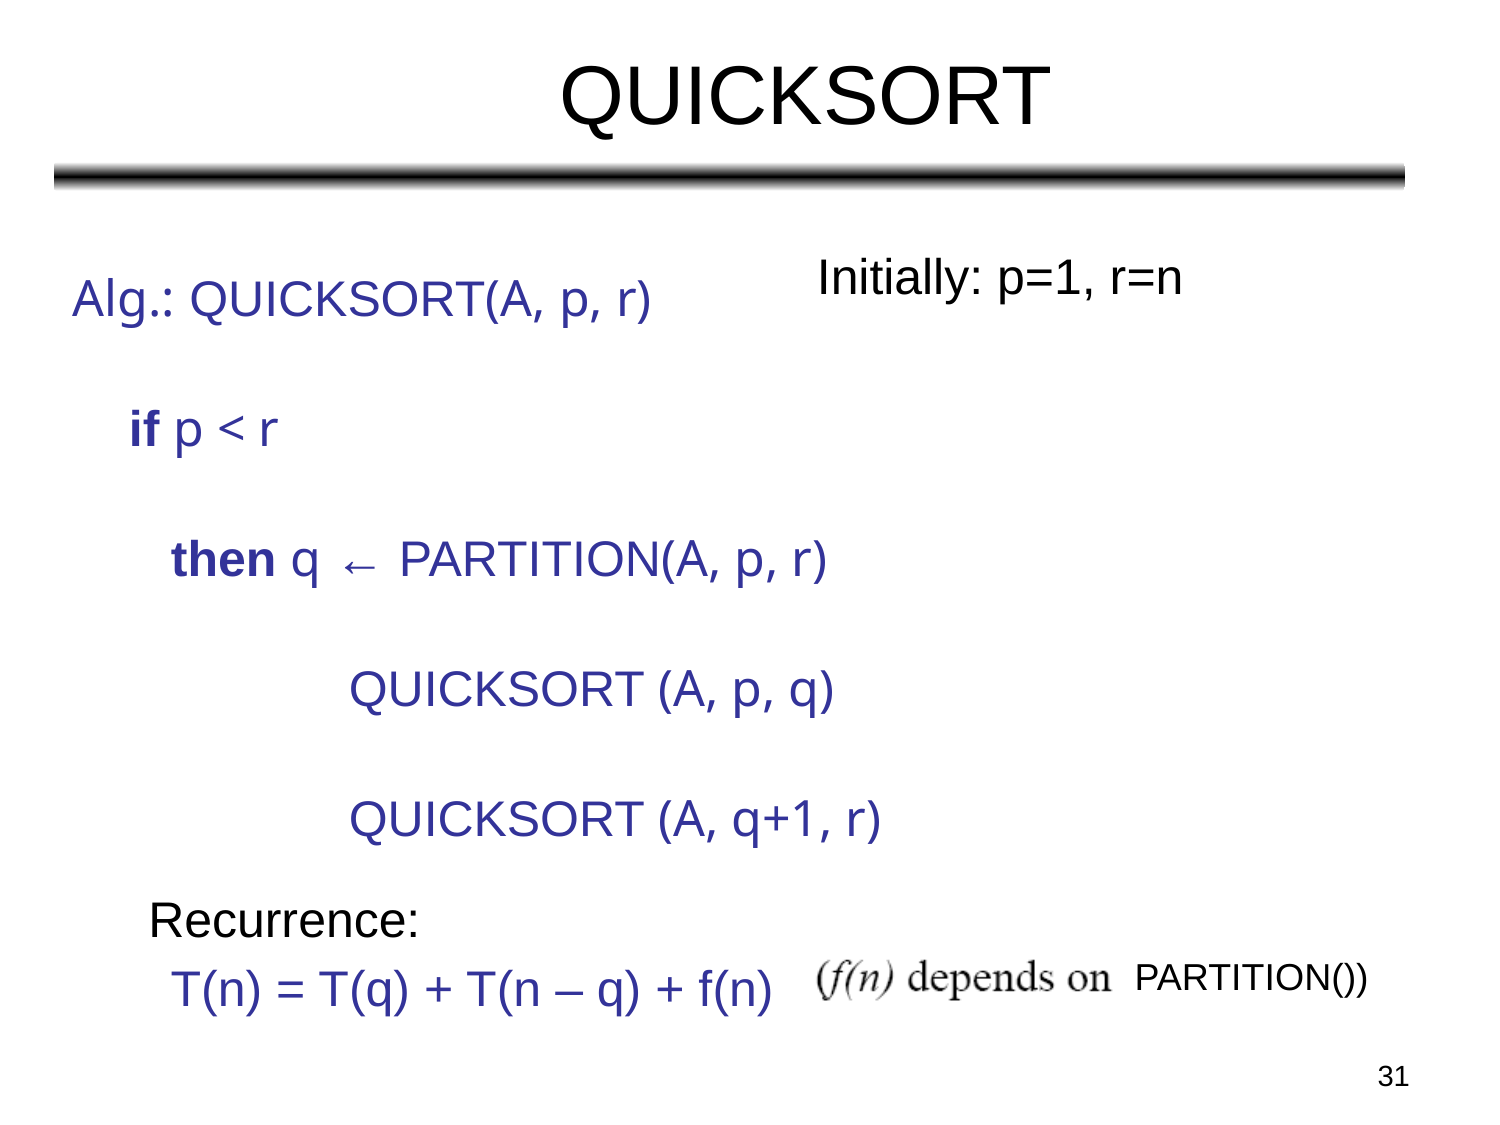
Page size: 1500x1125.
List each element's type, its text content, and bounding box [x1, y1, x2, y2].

title QUICKSORT [55, 16, 1406, 166]
list Alg.: QUICKSORT(A, p, r) if p < r then q ← PARTITION(A, p, r) QUICKSORT (A, p, q) QUICKSORT (A, q+1, r) [57, 199, 1408, 1032]
text_box Initially: p=1, r=n [801, 237, 1199, 313]
picture [232, 943, 1300, 1021]
text_box PARTITION()) [1302, 945, 1388, 1005]
text_box ‹#› [1074, 1049, 1425, 1103]
text_box T(n) = T(q) + T(n – q) + f(n) [155, 948, 228, 1024]
text_box Recurrence: [133, 879, 437, 955]
